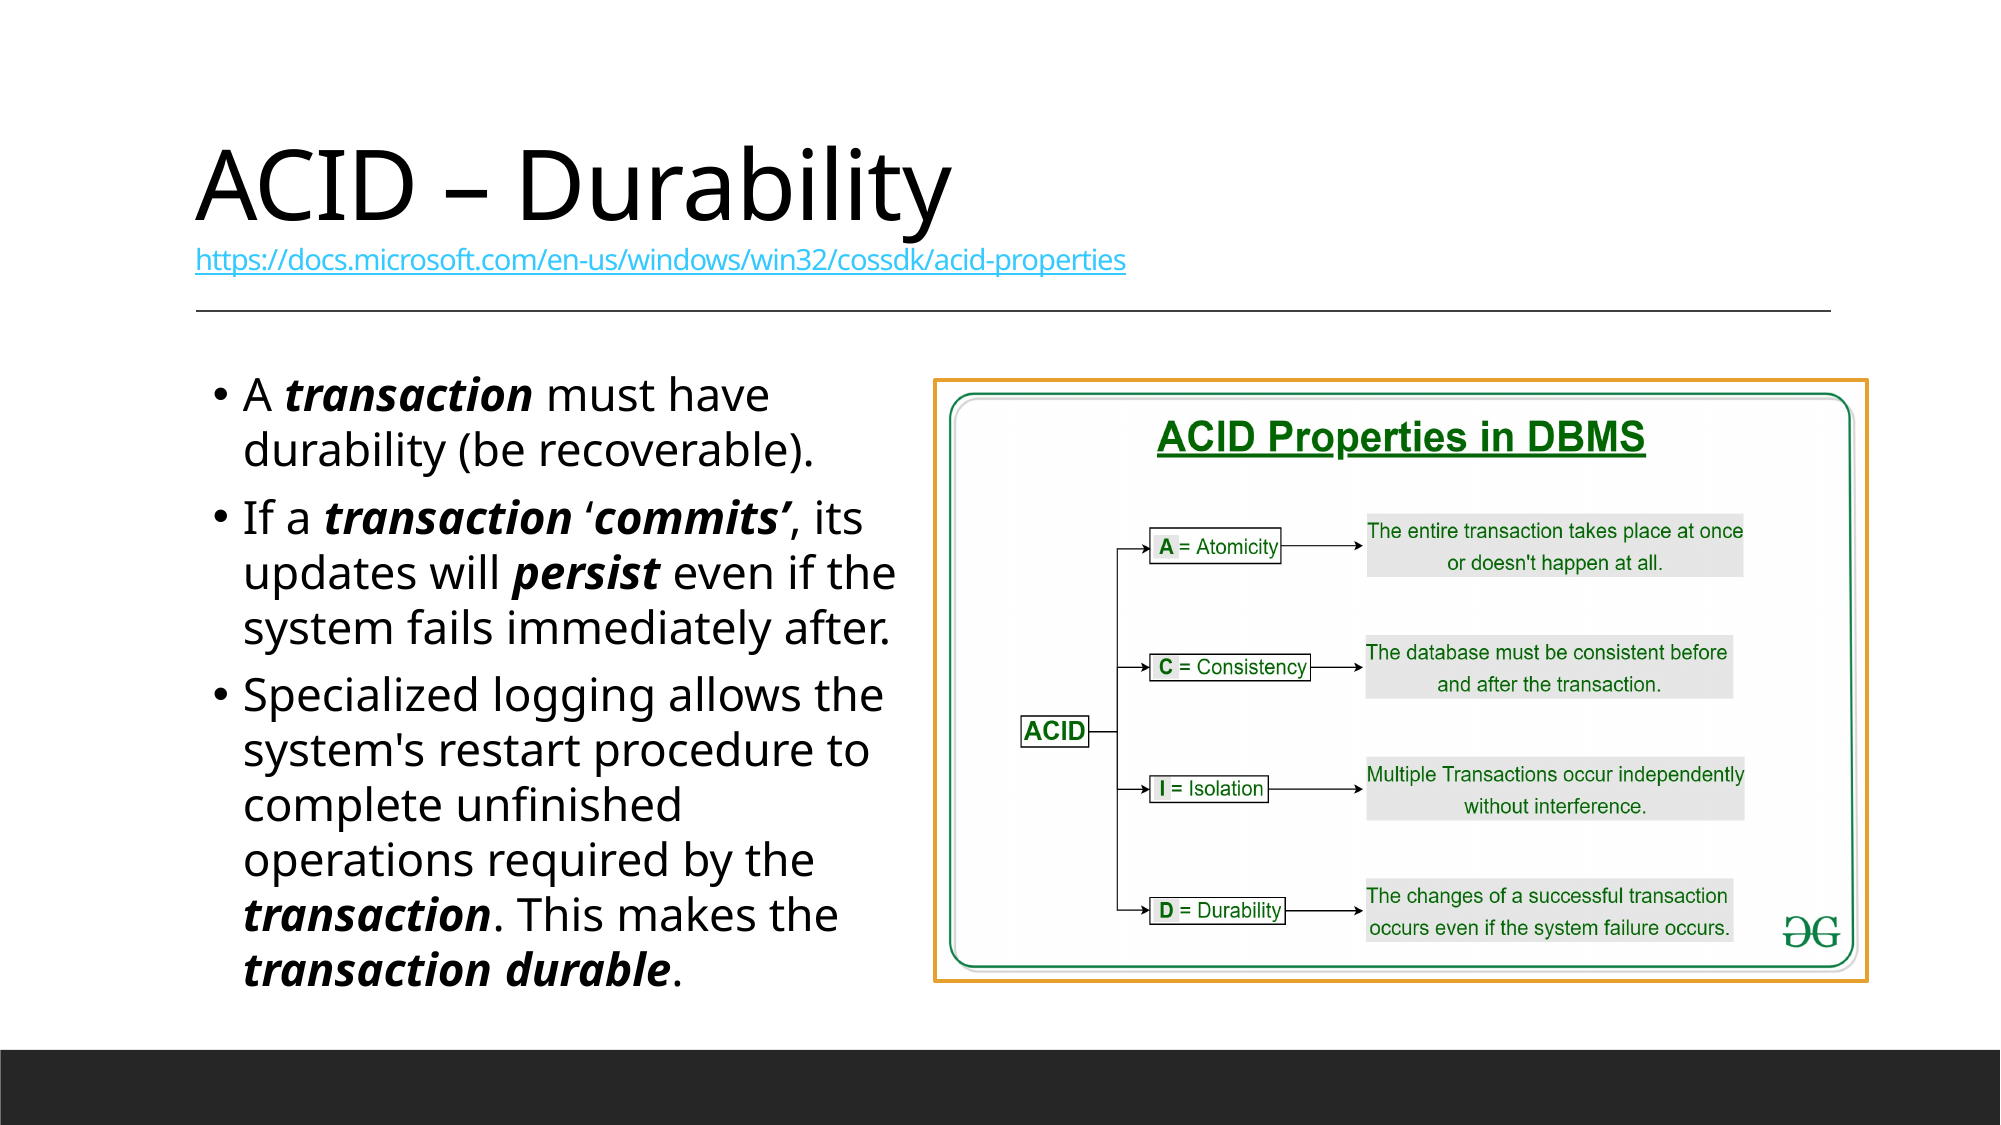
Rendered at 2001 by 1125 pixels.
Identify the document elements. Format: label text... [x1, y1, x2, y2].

title ACID – Durability https://docs.microsoft.com/en-us/windows/win32/cossdk/acid-properties [180, 47, 1323, 285]
list A transaction must have durability (be recoverable). If a transaction ‘commits’, its updates will persist even if the system fails immediately after. Specialized logging allows the system's restart procedure to complete unfinished operations required by the transaction. This makes the transaction durable. [180, 314, 917, 1047]
picture [936, 381, 1866, 980]
